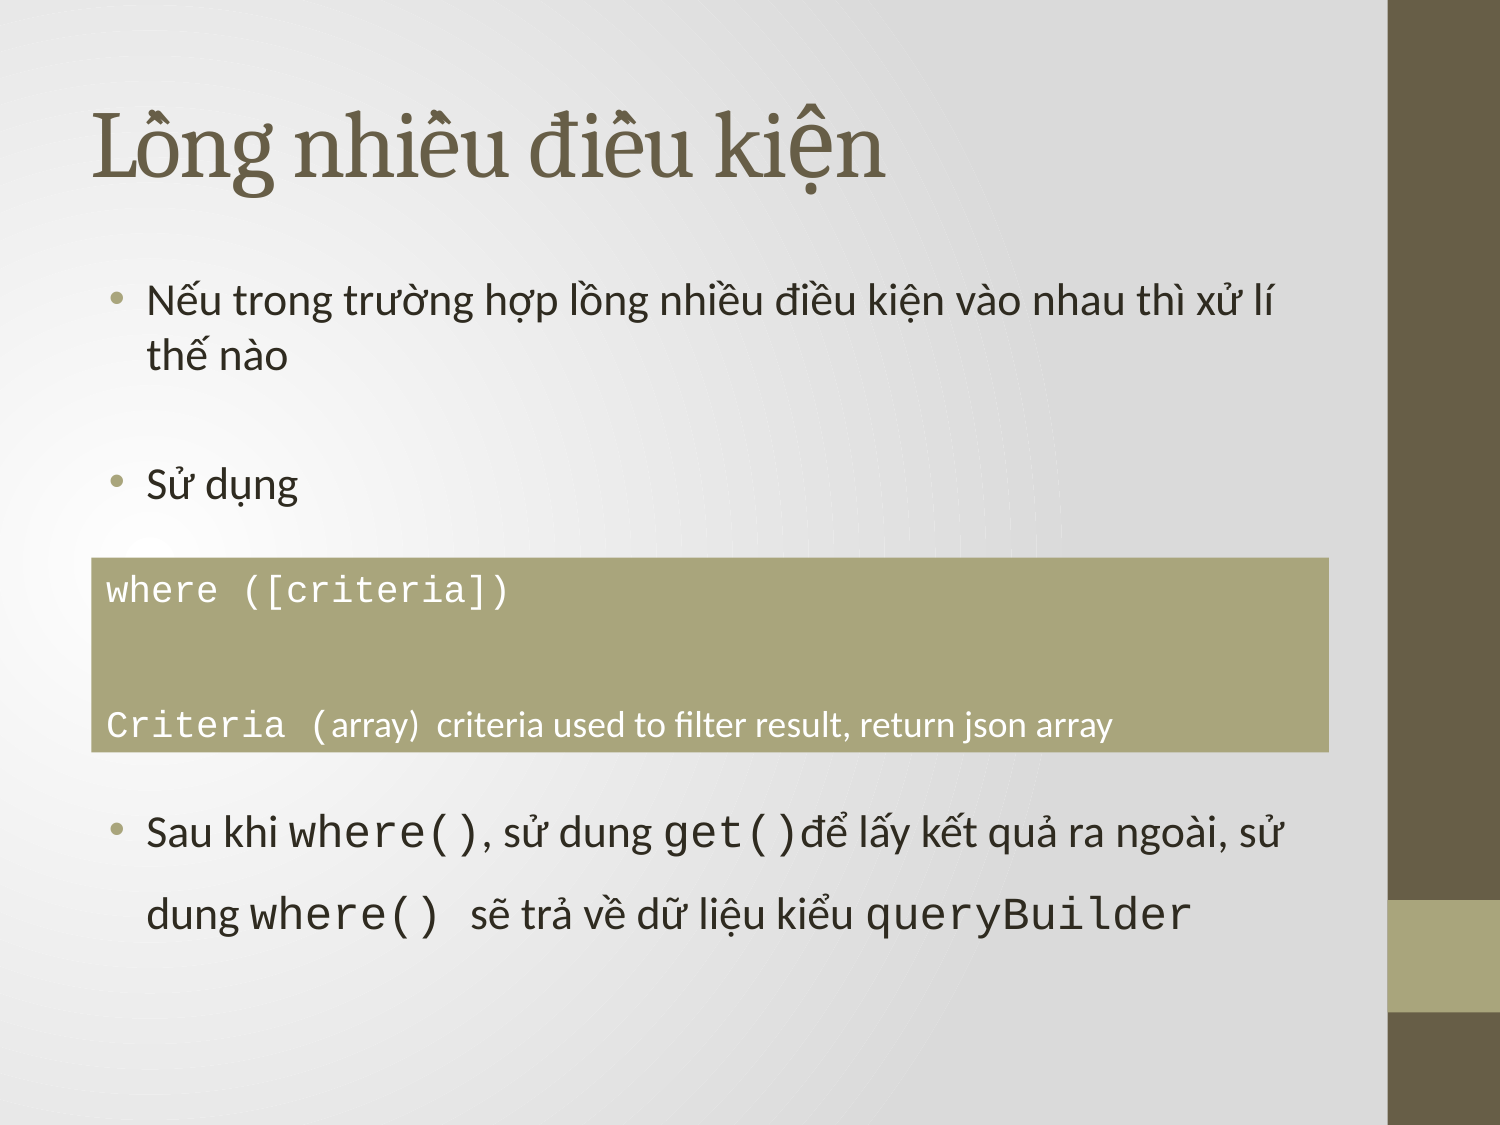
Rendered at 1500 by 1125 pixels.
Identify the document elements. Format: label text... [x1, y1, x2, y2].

title Lồng nhiều điều kiện [75, 45, 1325, 233]
text_box where ([criteria]) Criteria (array) criteria used to filter result, return json array [91, 557, 1329, 753]
list Nếu trong trường hợp lồng nhiều điều kiện vào nhau thì xử lí thế nào Sử dụng Sau khi where(), sử dung get()để lấy kết quả ra ngoài, sử dung where() sẽ trả về dữ liệu kiểu queryBuilder [75, 262, 1325, 1050]
